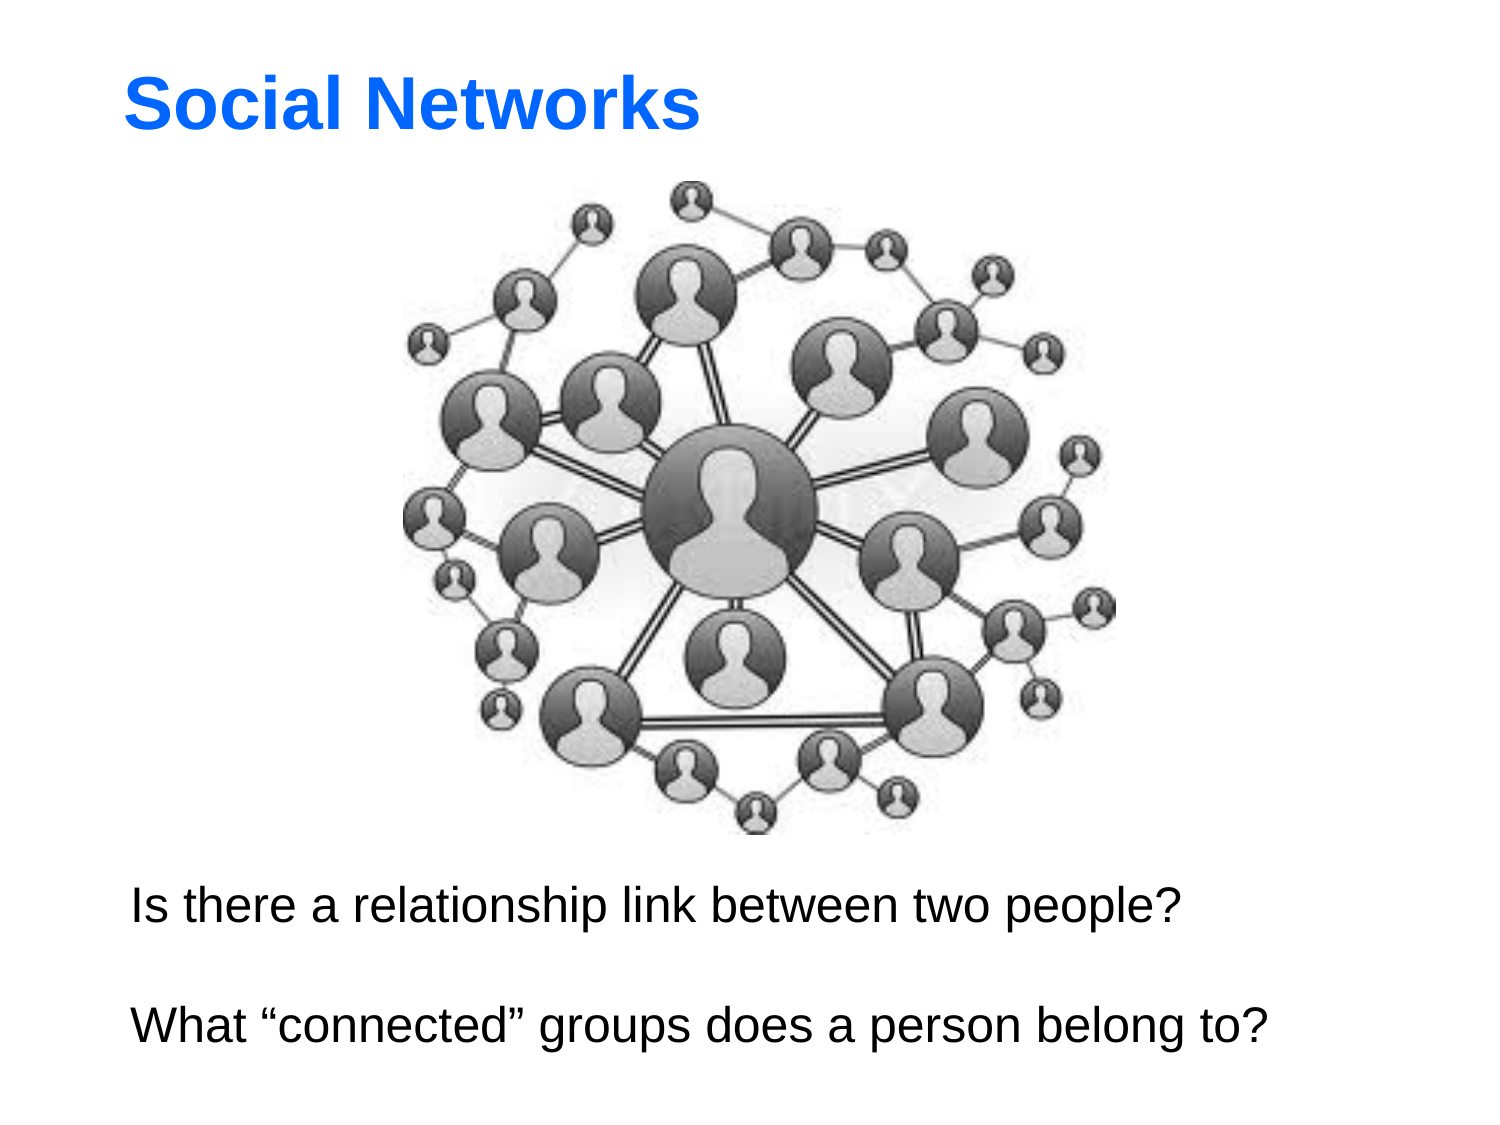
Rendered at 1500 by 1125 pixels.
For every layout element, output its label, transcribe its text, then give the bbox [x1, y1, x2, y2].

text_box Is there a relationship link between two people? What “connected” groups does a person belong to? [115, 865, 1416, 1061]
title Social Networks [108, 48, 1384, 151]
picture [403, 180, 1116, 836]
